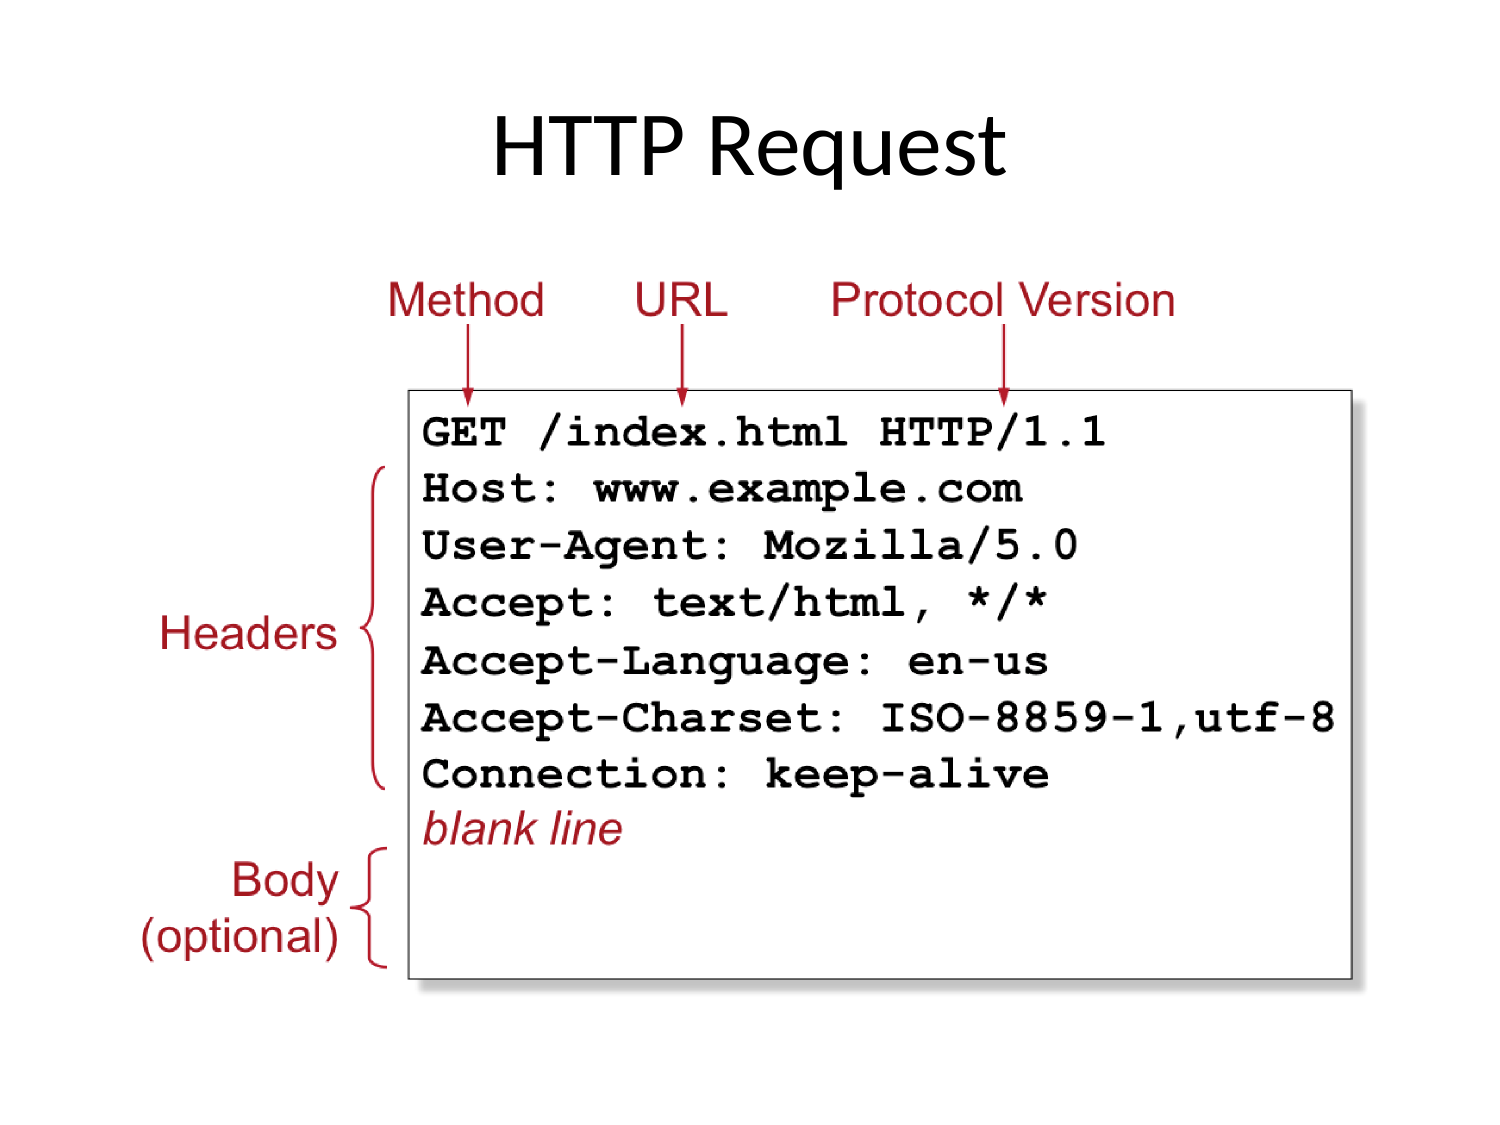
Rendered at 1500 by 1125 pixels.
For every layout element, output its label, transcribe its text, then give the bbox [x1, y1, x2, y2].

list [74, 262, 1426, 1006]
title HTTP Request [75, 45, 1425, 233]
